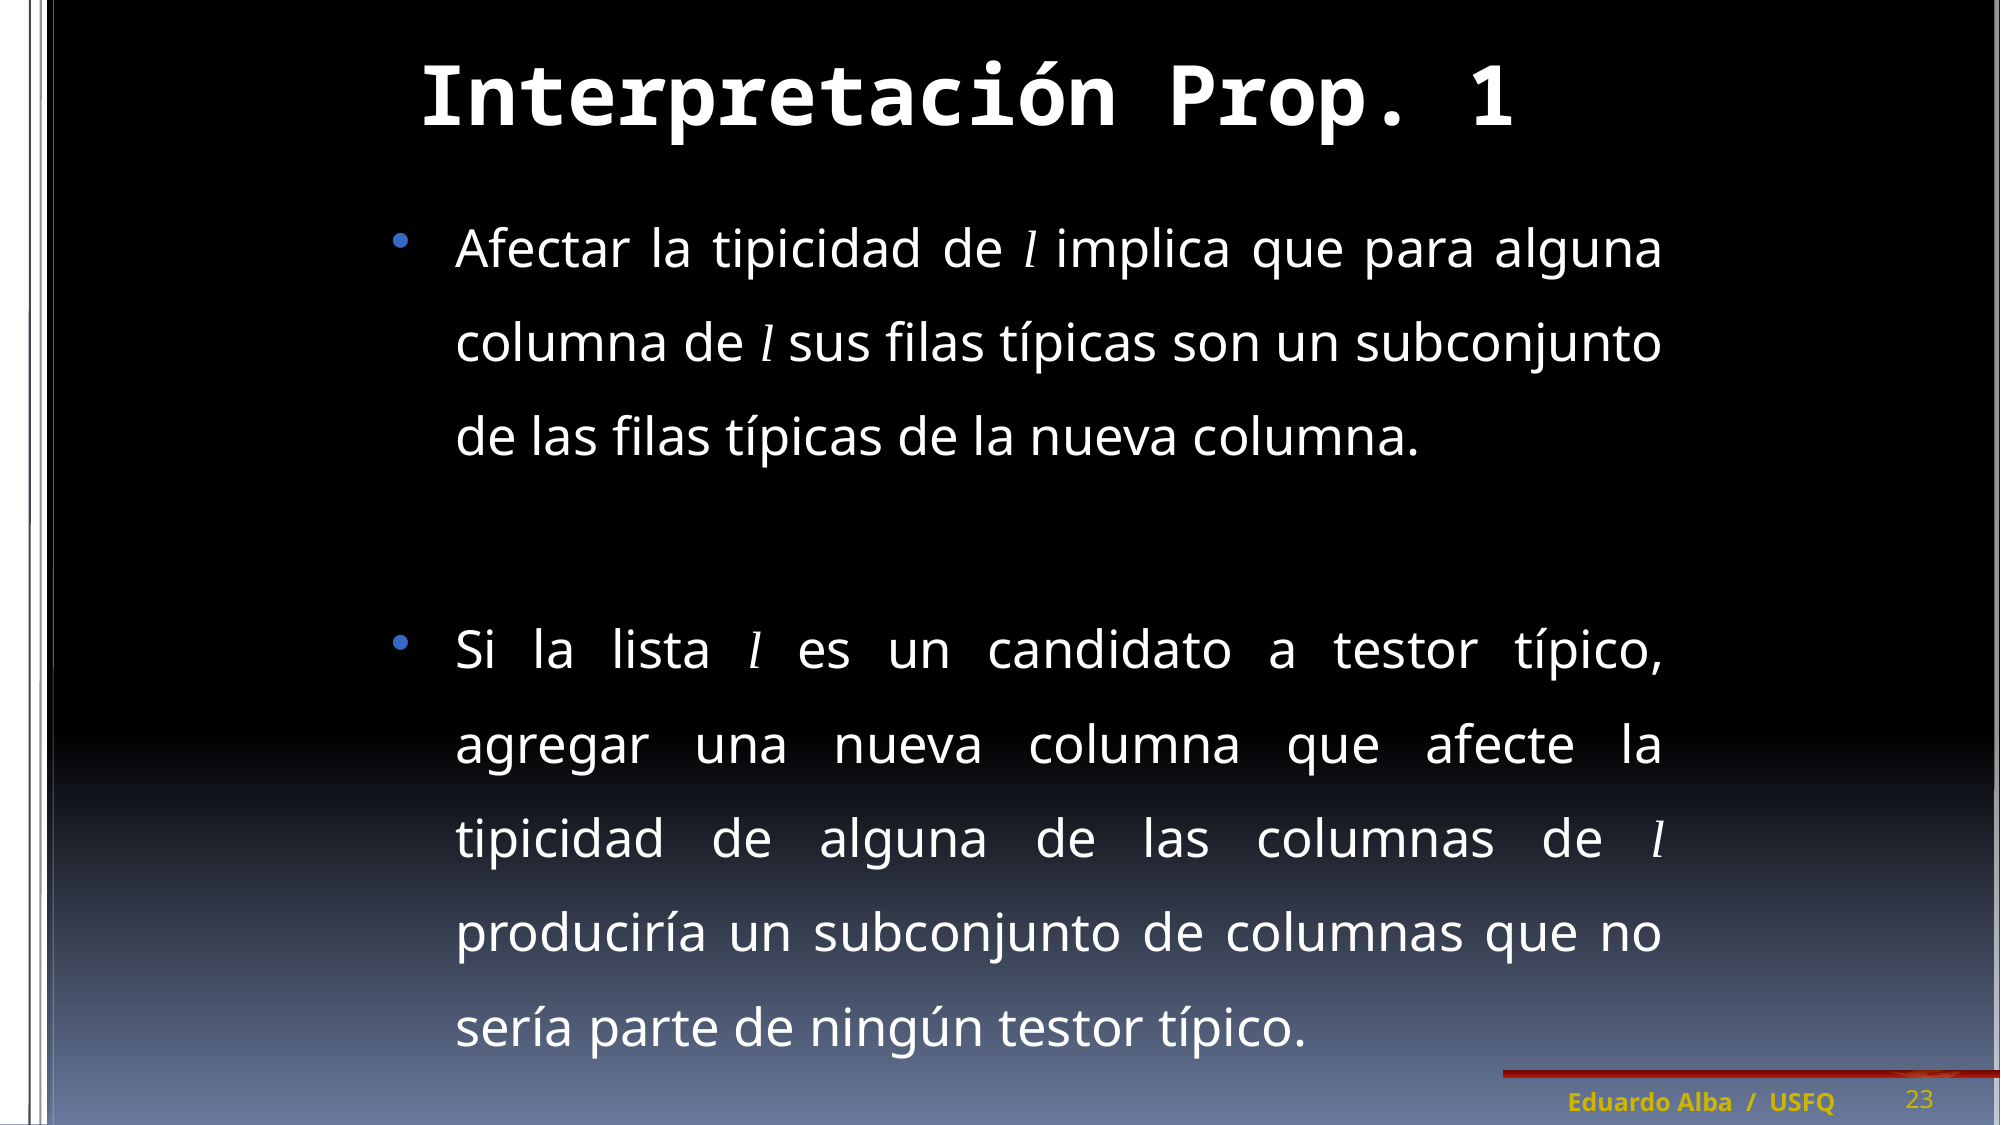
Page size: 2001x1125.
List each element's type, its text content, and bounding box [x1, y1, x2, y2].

title Interpretación Prop. 1 [402, 35, 1678, 175]
list Afectar la tipicidad de l implica que para alguna columna de l sus filas típicas son un subconjunto de las filas típicas de la nueva columna. Si la lista l es un candidato a testor típico, agregar una nueva columna que afecte la tipicidad de alguna de las columnas de l produciría un subconjunto de columnas que no sería parte de ningún testor típico. [378, 175, 1680, 1090]
picture [1680, 1070, 2000, 1078]
